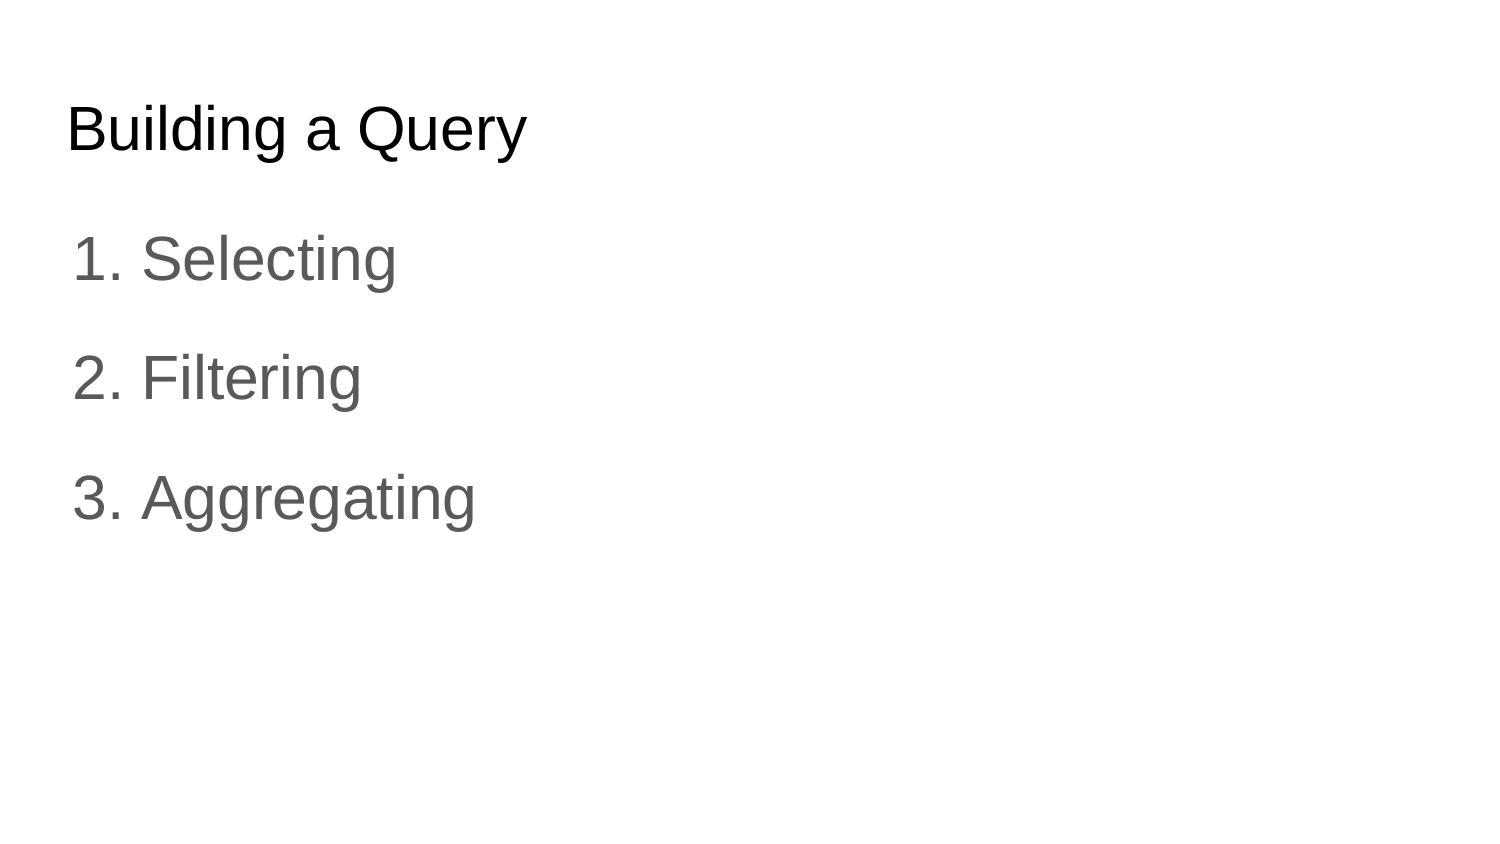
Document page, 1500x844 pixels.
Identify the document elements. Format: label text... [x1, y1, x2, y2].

list Selecting Filtering Aggregating [51, 191, 1449, 752]
title Building a Query [51, 72, 1449, 167]
